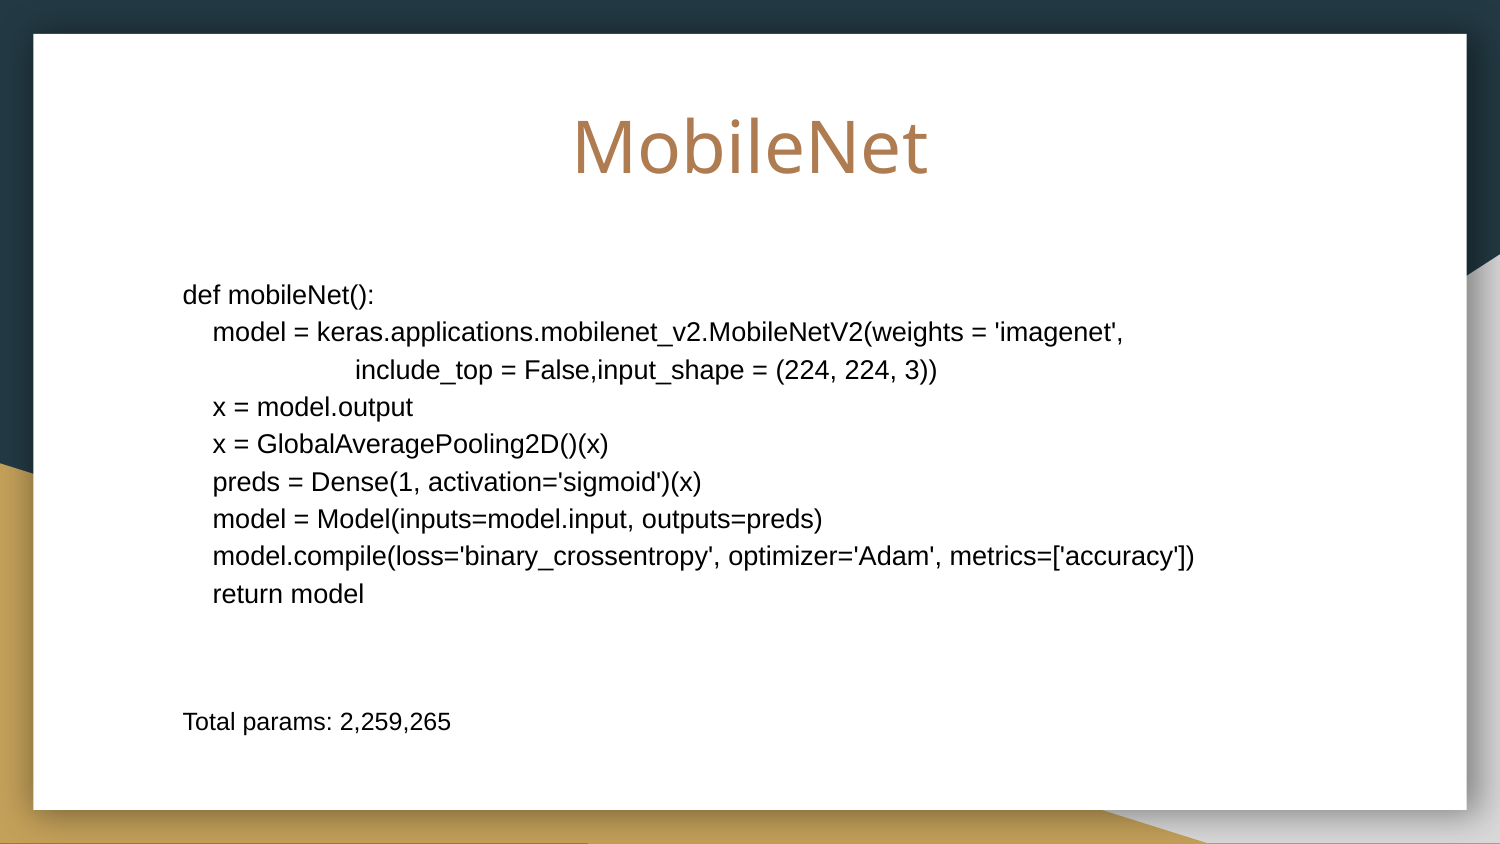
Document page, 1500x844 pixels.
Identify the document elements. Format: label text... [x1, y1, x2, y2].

text_box def mobileNet(): model = keras.applications.mobilenet_v2.MobileNetV2(weights = 'imagenet', include_top = False,input_shape = (224, 224, 3)) x = model.output x = GlobalAveragePooling2D()(x) preds = Dense(1, activation='sigmoid')(x) model = Model(inputs=model.input, outputs=preds) model.compile(loss='binary_crossentropy', optimizer='Adam', metrics=['accuracy']) return model [167, 257, 1333, 642]
text_box Total params: 2,259,265 [167, 686, 660, 756]
title MobileNet [51, 85, 1449, 180]
